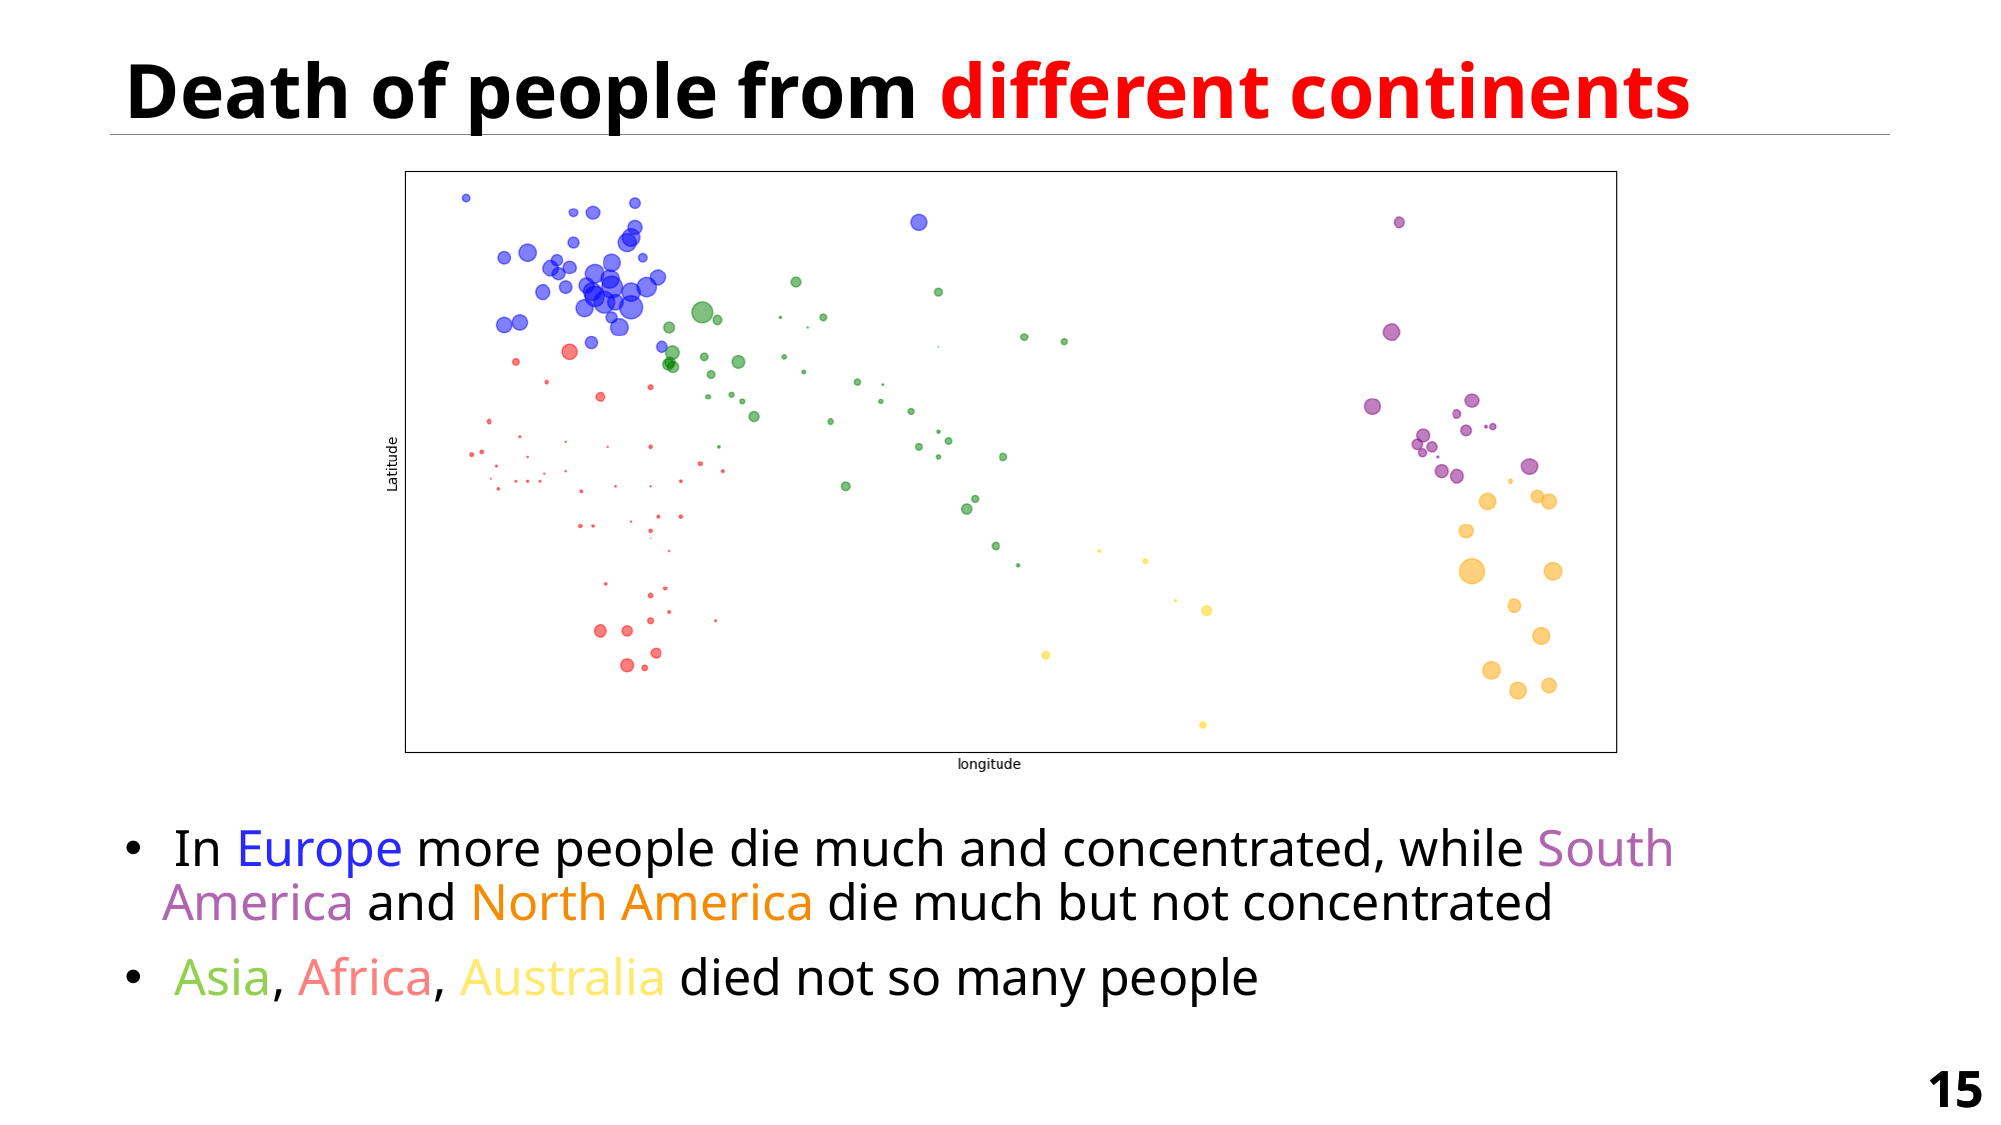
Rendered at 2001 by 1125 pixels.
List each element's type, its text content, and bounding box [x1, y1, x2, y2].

picture [376, 147, 1623, 776]
text_box In Europe more people die much and concentrated, while South America and North America die much but not concentrated Asia, Africa, Australia died not so many people [109, 815, 1890, 1045]
title Death of people from different continents [109, 46, 1890, 148]
